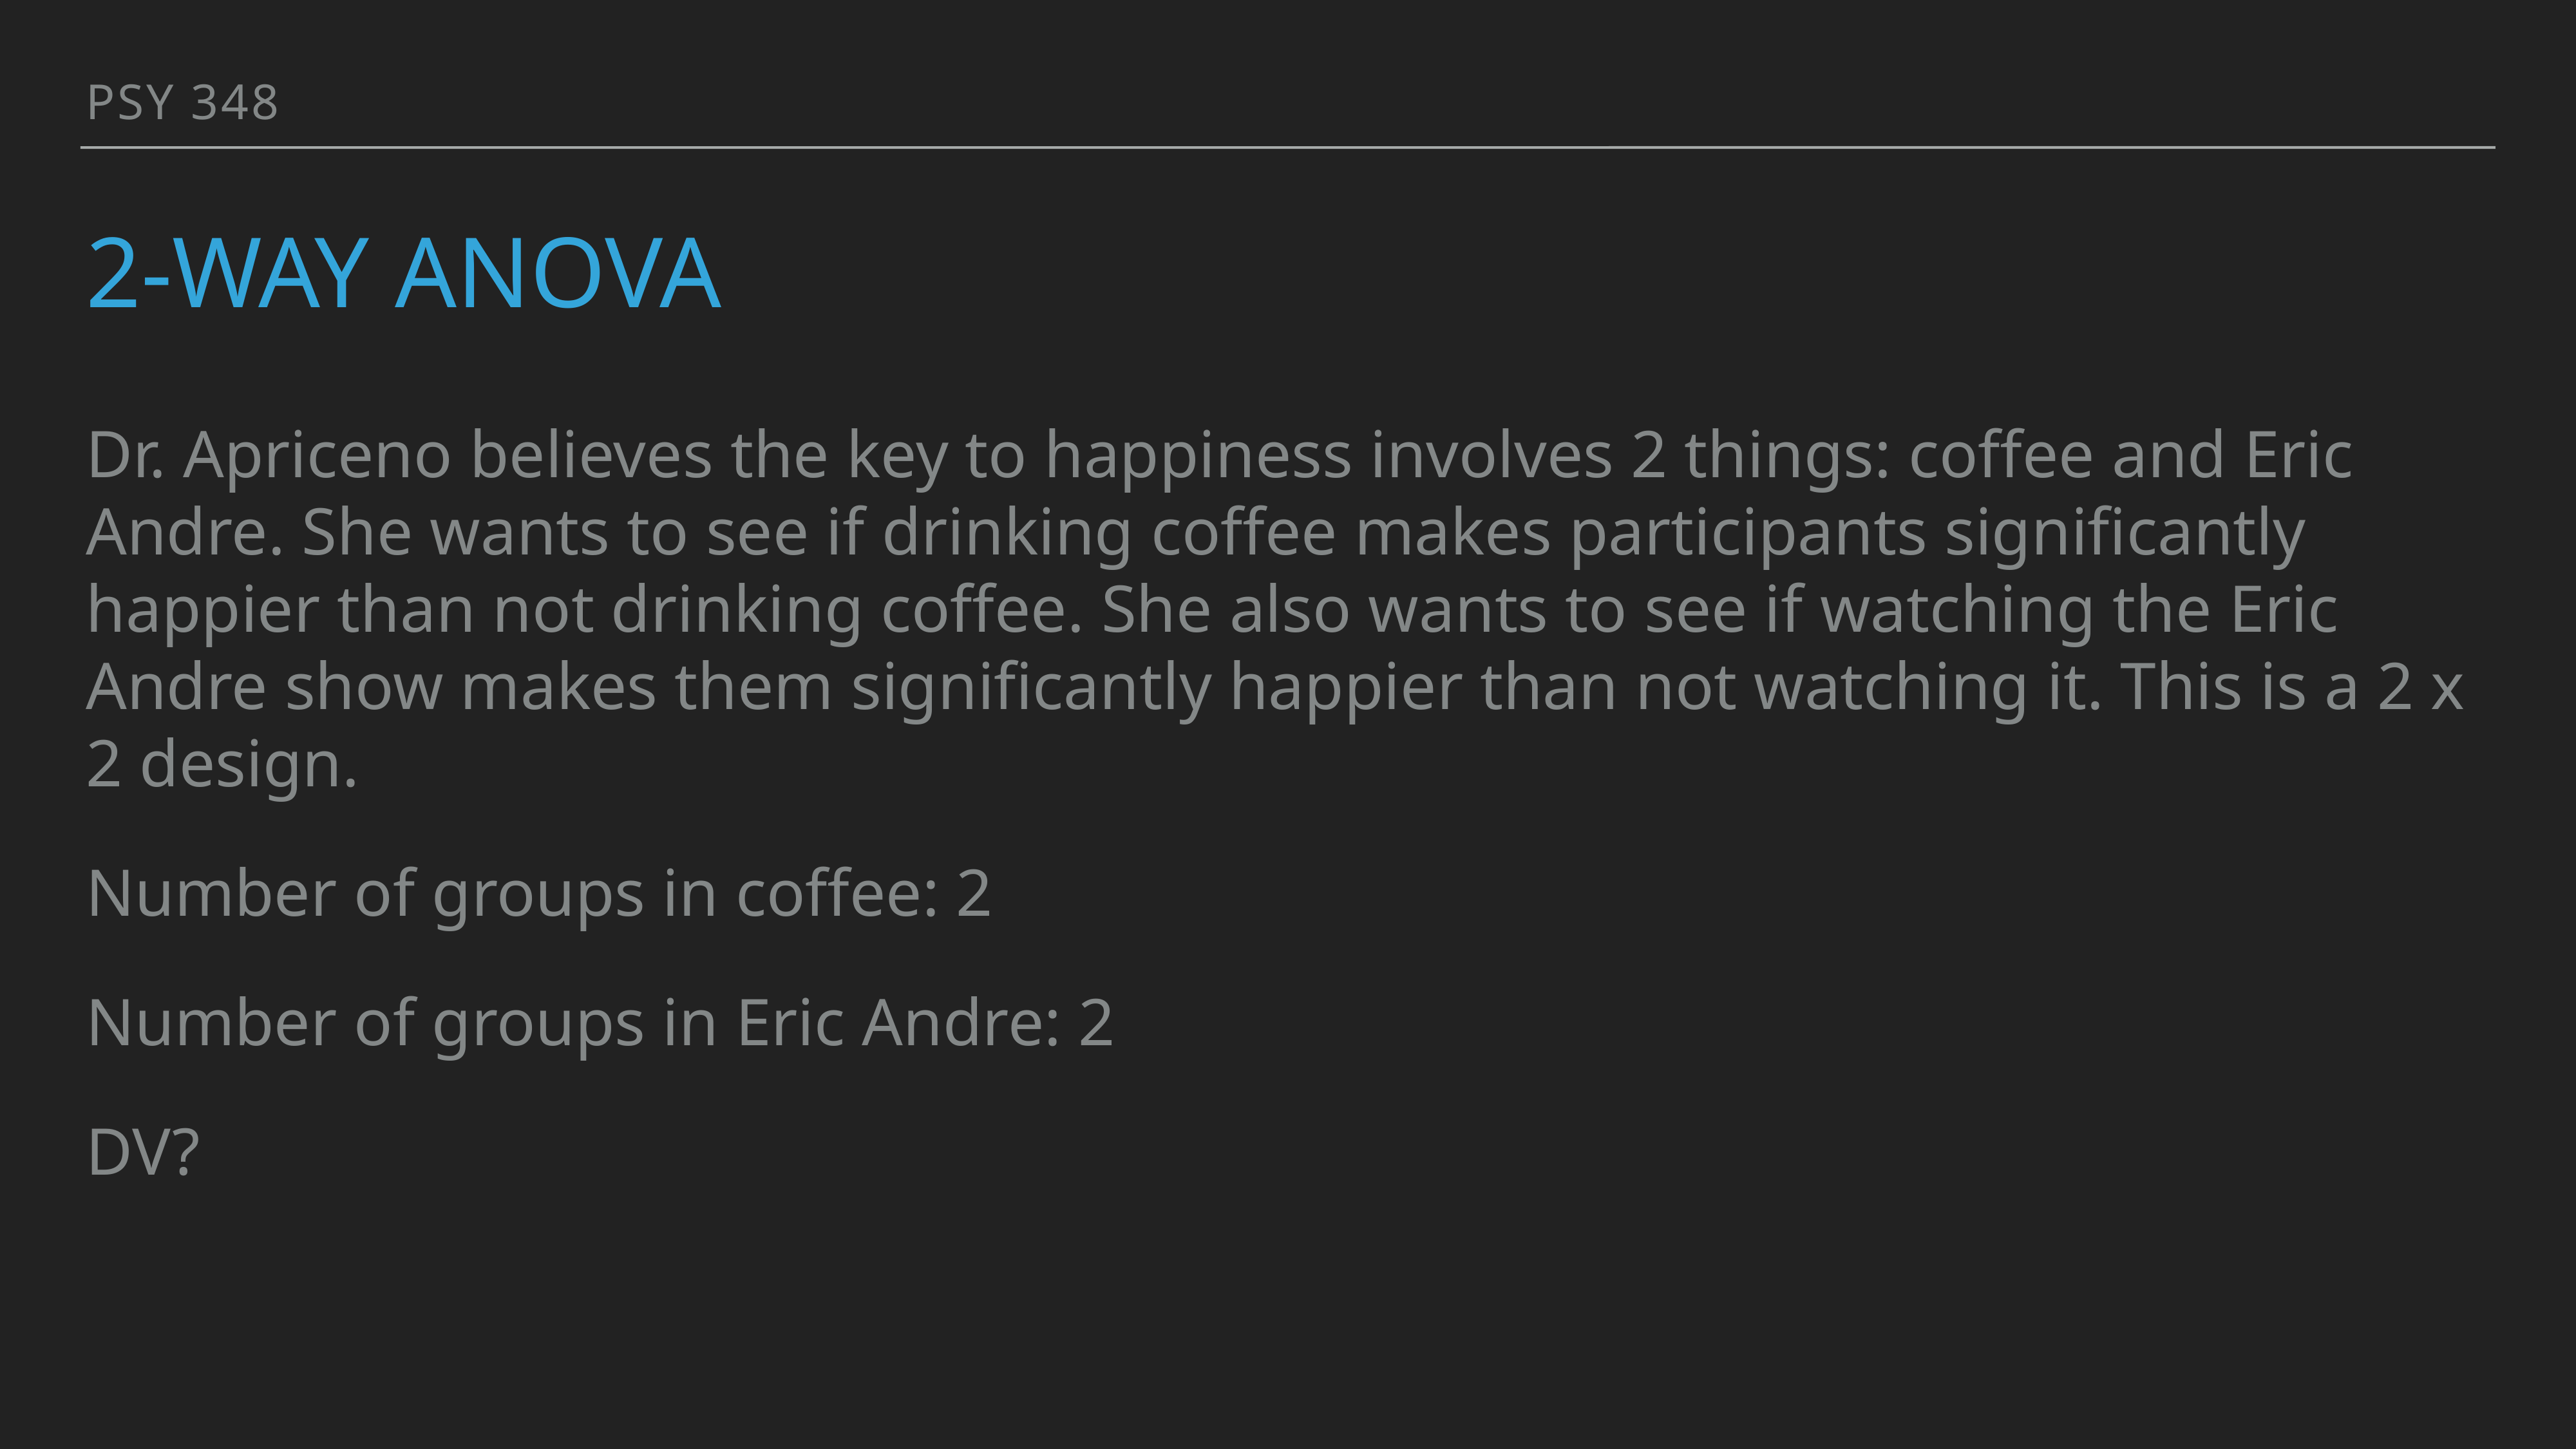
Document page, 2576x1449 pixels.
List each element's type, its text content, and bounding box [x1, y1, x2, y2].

title 2-way AnOVA [80, 227, 2496, 336]
list Dr. Apriceno believes the key to happiness involves 2 things: coffee and Eric Andre. She wants to see if drinking coffee makes participants significantly happier than not drinking coffee. She also wants to see if watching the Eric Andre show makes them significantly happier than not watching it. This is a 2 x 2 design. Number of groups in coffee: 2 Number of groups in Eric Andre: 2 DV? [80, 407, 2496, 1316]
list PSY 348 [80, 66, 2295, 135]
